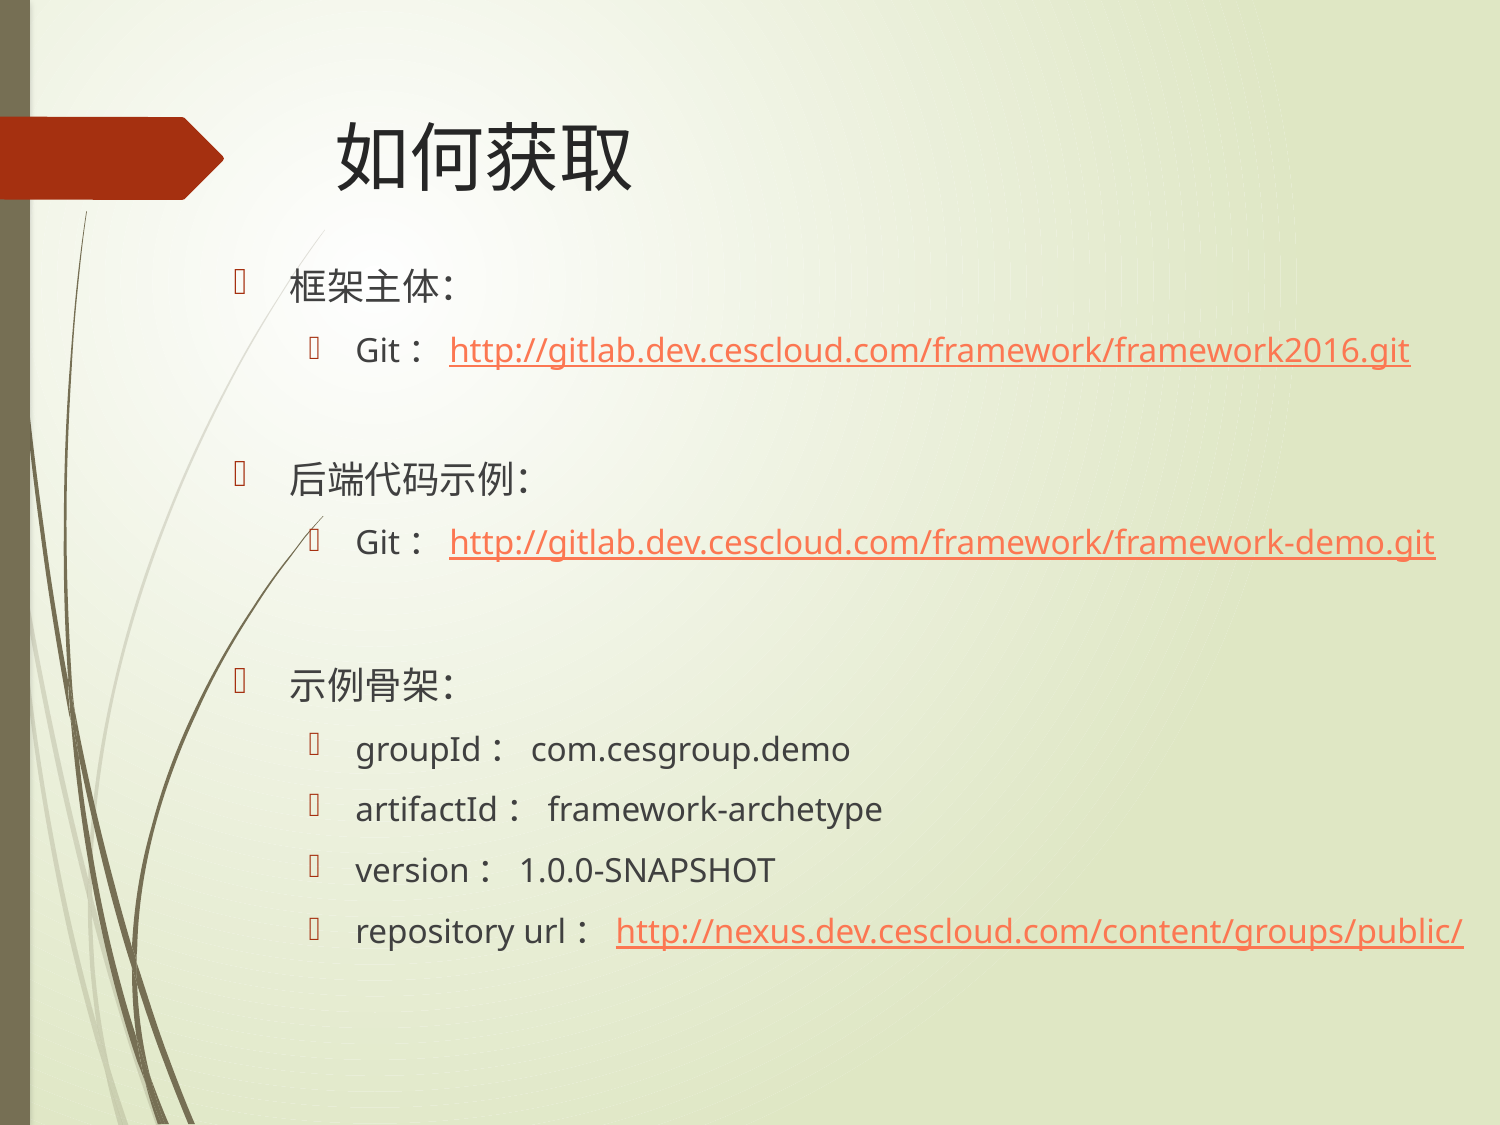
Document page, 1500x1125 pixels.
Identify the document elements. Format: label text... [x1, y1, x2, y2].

list 框架主体： Git：http://gitlab.dev.cescloud.com/framework/framework2016.git 后端代码示例： Git：http://gitlab.dev.cescloud.com/framework/framework-demo.git 示例骨架： groupId：com.cesgroup.demo artifactId：framework-archetype version：1.0.0-SNAPSHOT repository url：http://nexus.dev.cescloud.com/content/groups/public/ [218, 255, 1500, 1047]
title 如何获取 [319, 102, 1400, 209]
